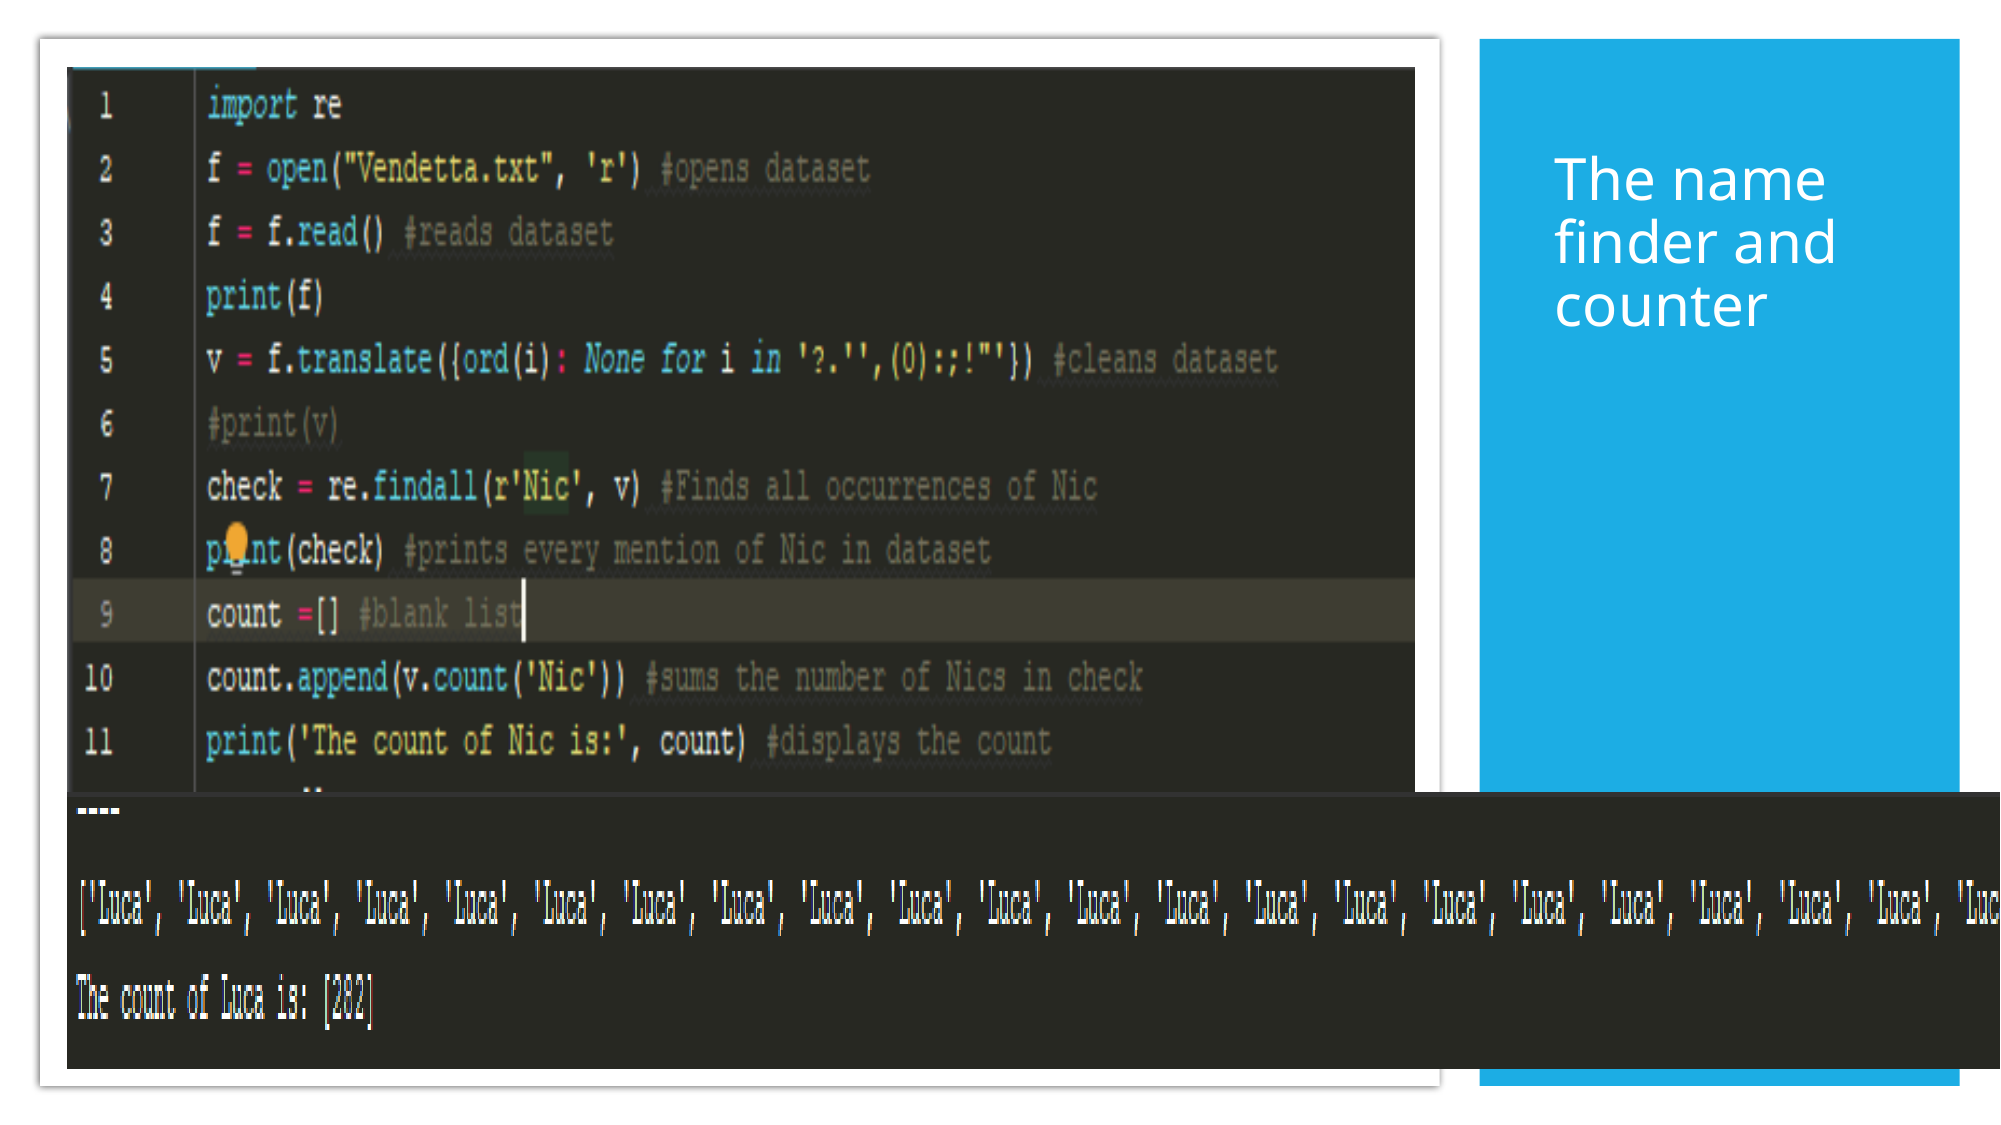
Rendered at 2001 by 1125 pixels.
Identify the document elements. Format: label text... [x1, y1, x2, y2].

text_box [0, 0, 2000, 1125]
text_box [1479, 1078, 1961, 1087]
text_box [1479, 38, 1961, 790]
title The name finder and counter [1539, 100, 1909, 347]
text_box [40, 38, 1440, 1086]
picture [67, 67, 2000, 1069]
